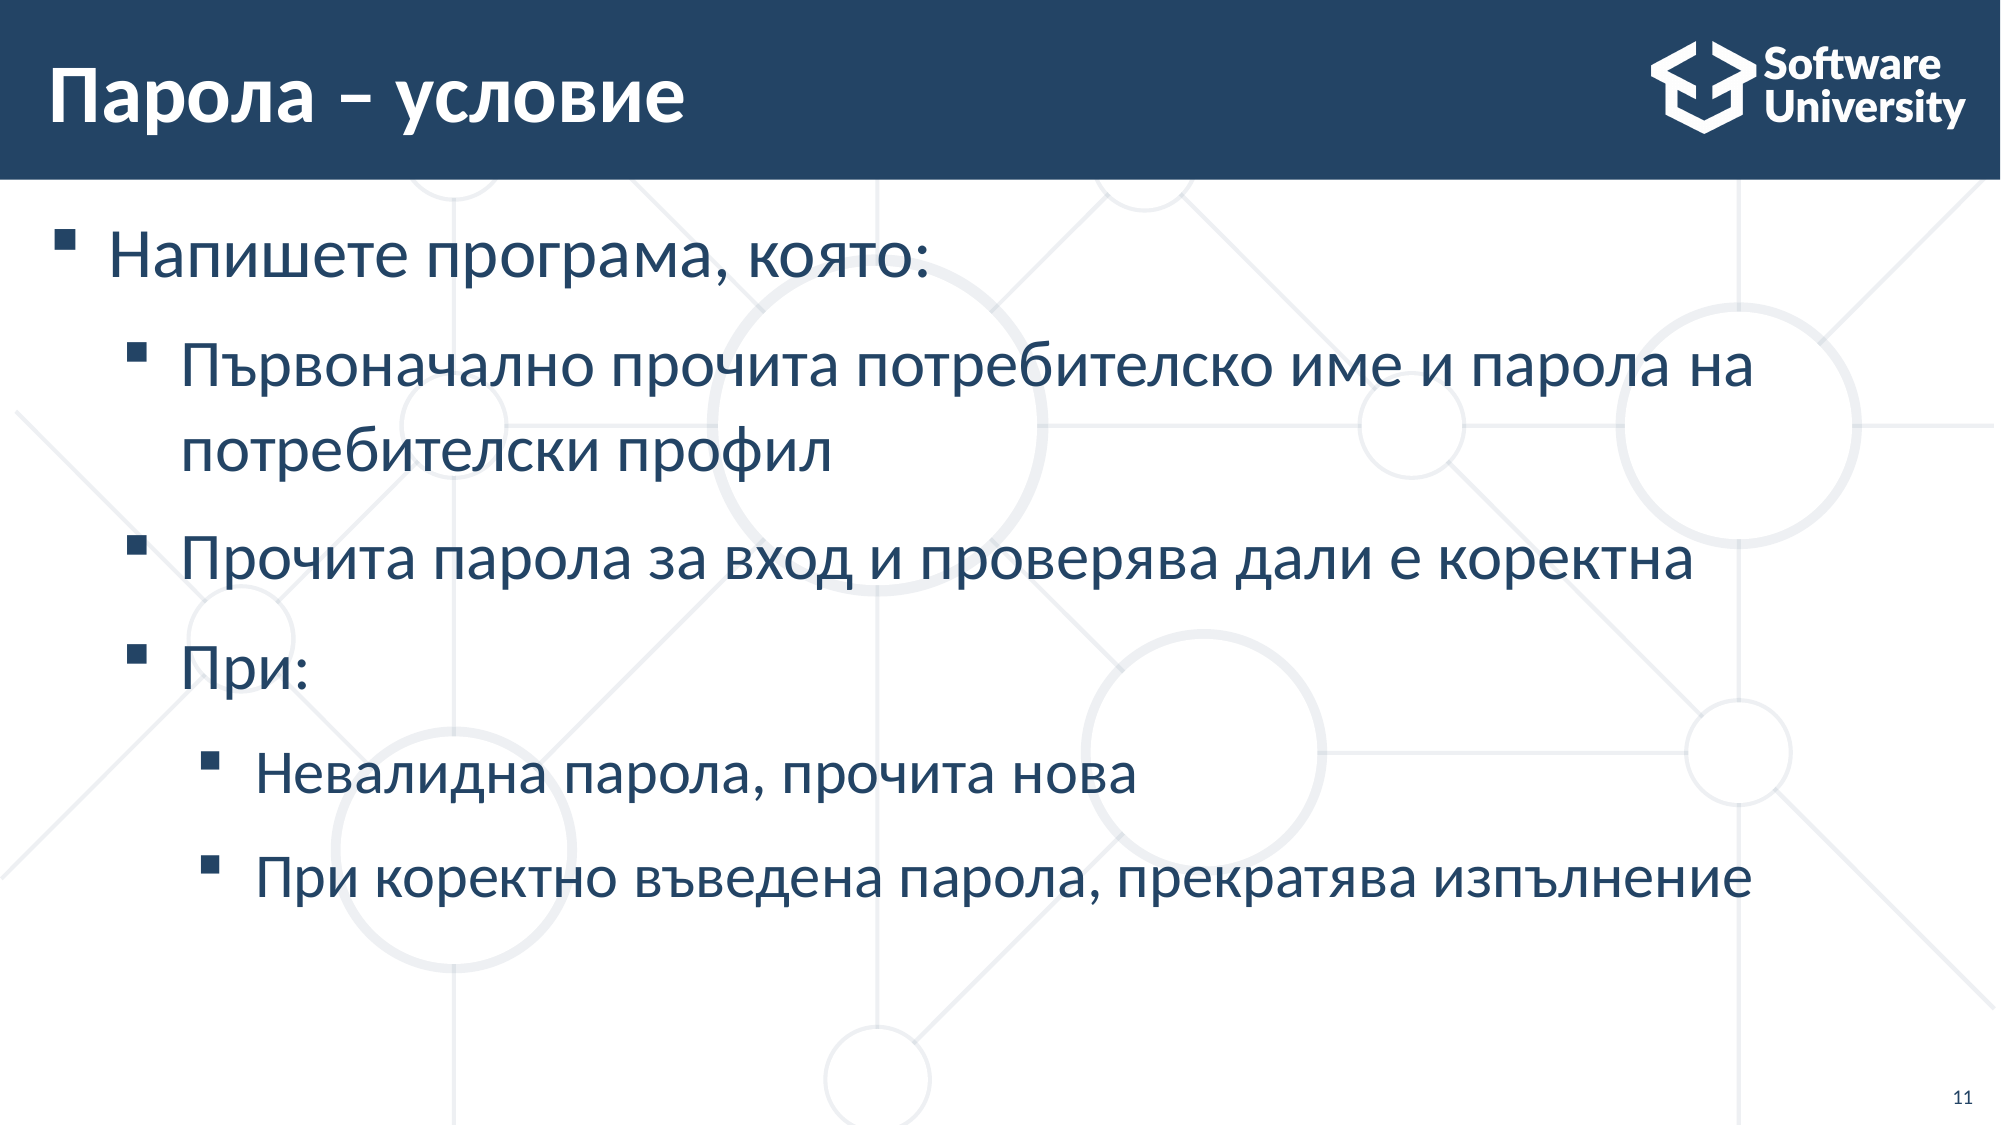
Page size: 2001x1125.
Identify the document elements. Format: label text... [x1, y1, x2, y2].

title Парола – условие [31, 16, 1625, 162]
slide_number 11 [1927, 1067, 1989, 1117]
picture [1651, 41, 1966, 134]
list Напишете програма, която: Първоначално прочита потребителско име и парола на потребителски профил Прочита парола за вход и проверява дали е коректна При: Невалидна парола, прочита нова При коректно въведена парола, прекратява изпълнение [31, 196, 1970, 1104]
